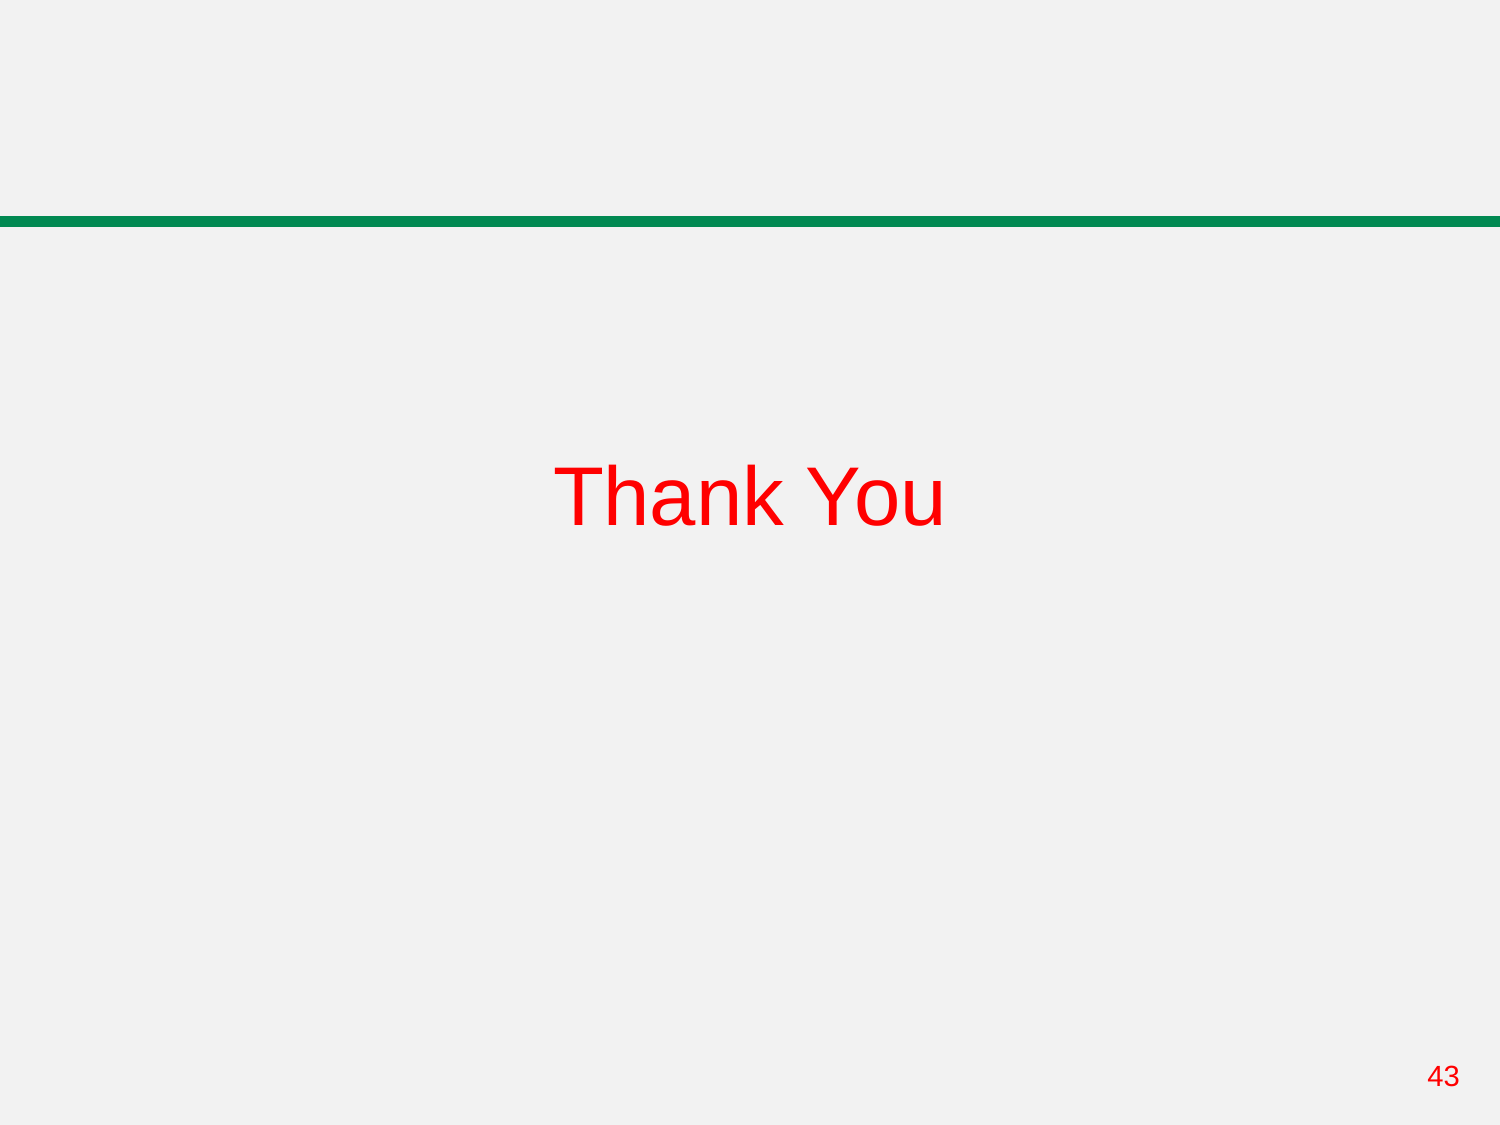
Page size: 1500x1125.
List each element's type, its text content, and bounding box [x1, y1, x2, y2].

title Thank You [0, 387, 1500, 550]
